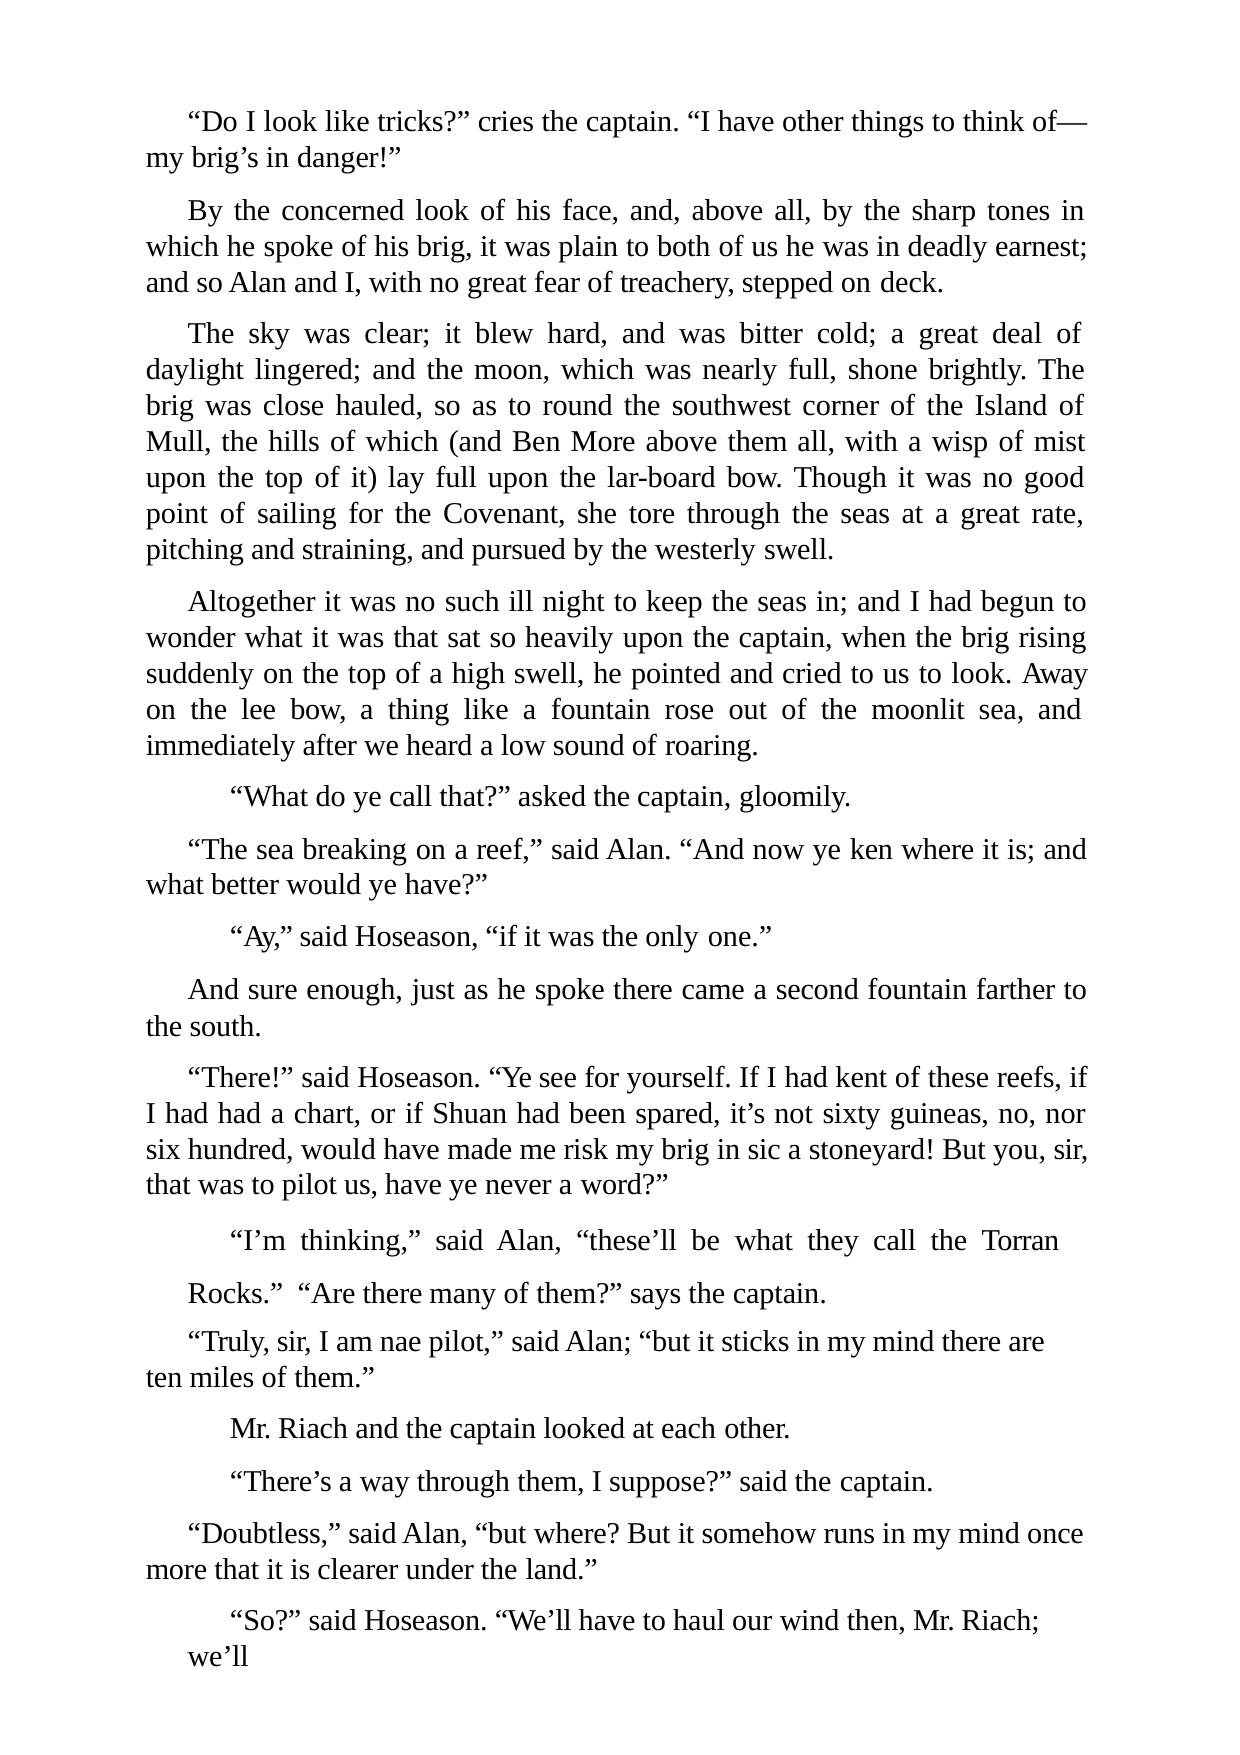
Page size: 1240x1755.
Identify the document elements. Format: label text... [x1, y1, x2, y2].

text_box “Do I look like tricks?” cries the captain. “I have other things to think of— my brig’s in danger!” By the concerned look of his face, and, above all, by the sharp tones in which he spoke of his brig, it was plain to both of us he was in deadly earnest; and so Alan and I, with no great fear of treachery, stepped on deck. The sky was clear; it blew hard, and was bitter cold; a great deal of daylight lingered; and the moon, which was nearly full, shone brightly. The brig was close hauled, so as to round the southwest corner of the Island of Mull, the hills of which (and Ben More above them all, with a wisp of mist upon the top of it) lay full upon the lar-board bow. Though it was no good point of sailing for the Covenant, she tore through the seas at a great rate, pitching and straining, and pursued by the westerly swell. Altogether it was no such ill night to keep the seas in; and I had begun to wonder what it was that sat so heavily upon the captain, when the brig rising suddenly on the top of a high swell, he pointed and cried to us to look. Away on the lee bow, a thing like a fountain rose out of the moonlit sea, and immediately after we heard a low sound of roaring. “What do ye call that?” asked the captain, gloomily. “The sea breaking on a reef,” said Alan. “And now ye ken where it is; and what better would ye have?” “Ay,” said Hoseason, “if it was the only one.” And sure enough, just as he spoke there came a second fountain farther to the south. “There!” said Hoseason. “Ye see for yourself. If I had kent of these reefs, if I had had a chart, or if Shuan had been spared, it’s not sixty guineas, no, nor six hundred, would have made me risk my brig in sic a stoneyard! But you, sir, that was to pilot us, have ye never a word?” “I’m thinking,” said Alan, “these’ll be what they call the Torran Rocks.” “Are there many of them?” says the captain. “Truly, sir, I am nae pilot,” said Alan; “but it sticks in my mind there are ten miles of them.” Mr. Riach and the captain looked at each other. “There’s a way through them, I suppose?” said the captain. “Doubtless,” said Alan, “but where? But it somehow runs in my mind once more that it is clearer under the land.” “So?” said Hoseason. “We’ll have to haul our wind then, Mr. Riach; we’ll [143, 98, 1097, 1673]
